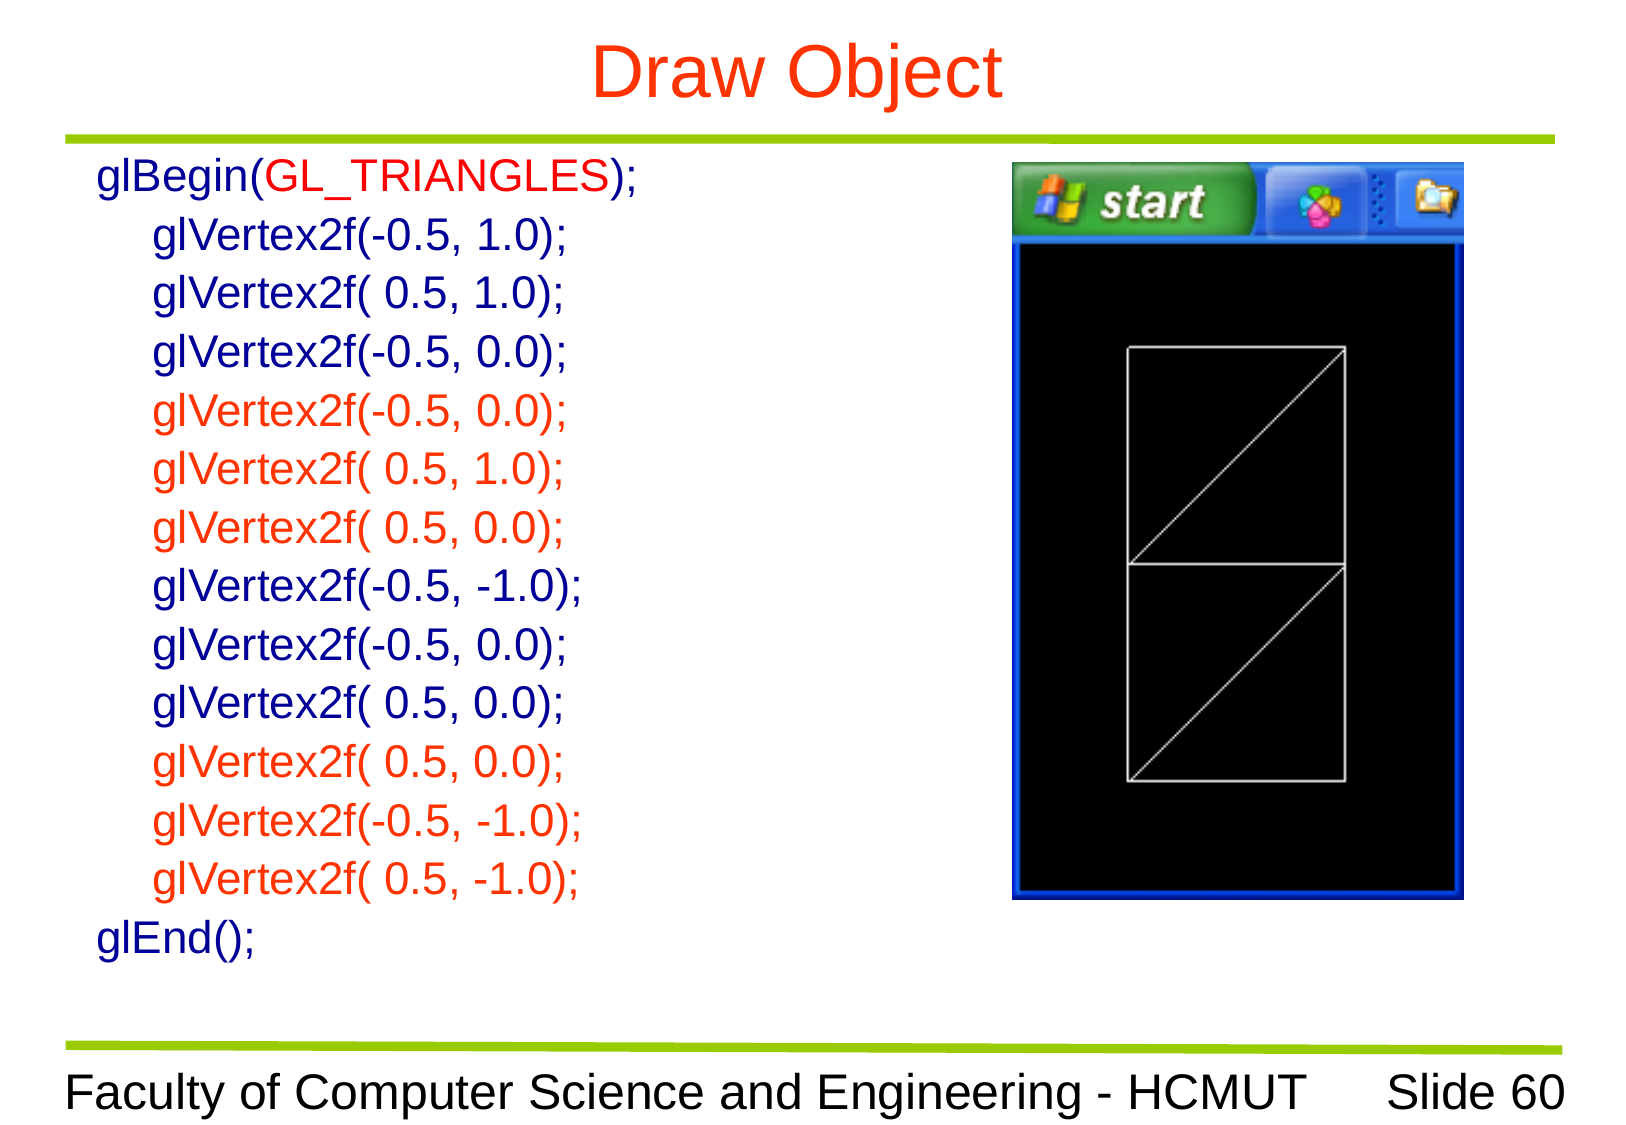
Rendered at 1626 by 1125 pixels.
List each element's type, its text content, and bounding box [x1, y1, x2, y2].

list glBegin(GL_TRIANGLES); glVertex2f(-0.5, 1.0); glVertex2f( 0.5, 1.0); glVertex2f(-0.5, 0.0); glVertex2f(-0.5, 0.0); glVertex2f( 0.5, 1.0); glVertex2f( 0.5, 0.0); glVertex2f(-0.5, -1.0); glVertex2f(-0.5, 0.0); glVertex2f( 0.5, 0.0); glVertex2f( 0.5, 0.0); glVertex2f(-0.5, -1.0); glVertex2f( 0.5, -1.0); glEnd(); [81, 144, 1544, 1033]
picture [1012, 162, 1464, 901]
title Draw Object [50, 15, 1544, 121]
